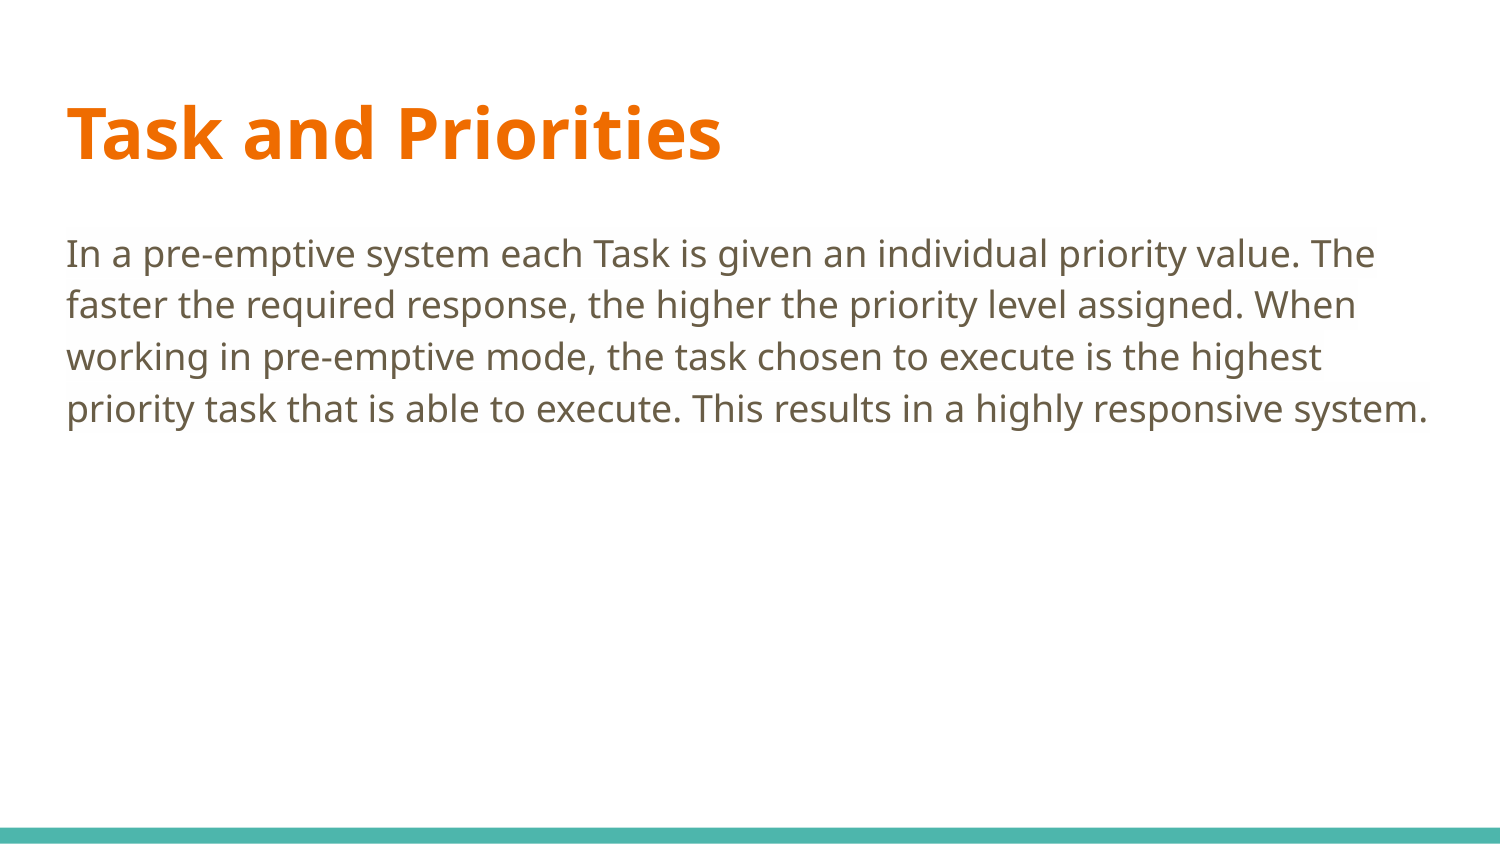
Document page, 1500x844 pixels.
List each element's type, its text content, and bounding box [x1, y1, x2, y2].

list In a pre-emptive system each Task is given an individual priority value. The faster the required response, the higher the priority level assigned. When working in pre-emptive mode, the task chosen to execute is the highest priority task that is able to execute. This results in a highly responsive system. [51, 207, 1449, 750]
title Task and Priorities [51, 72, 1449, 189]
